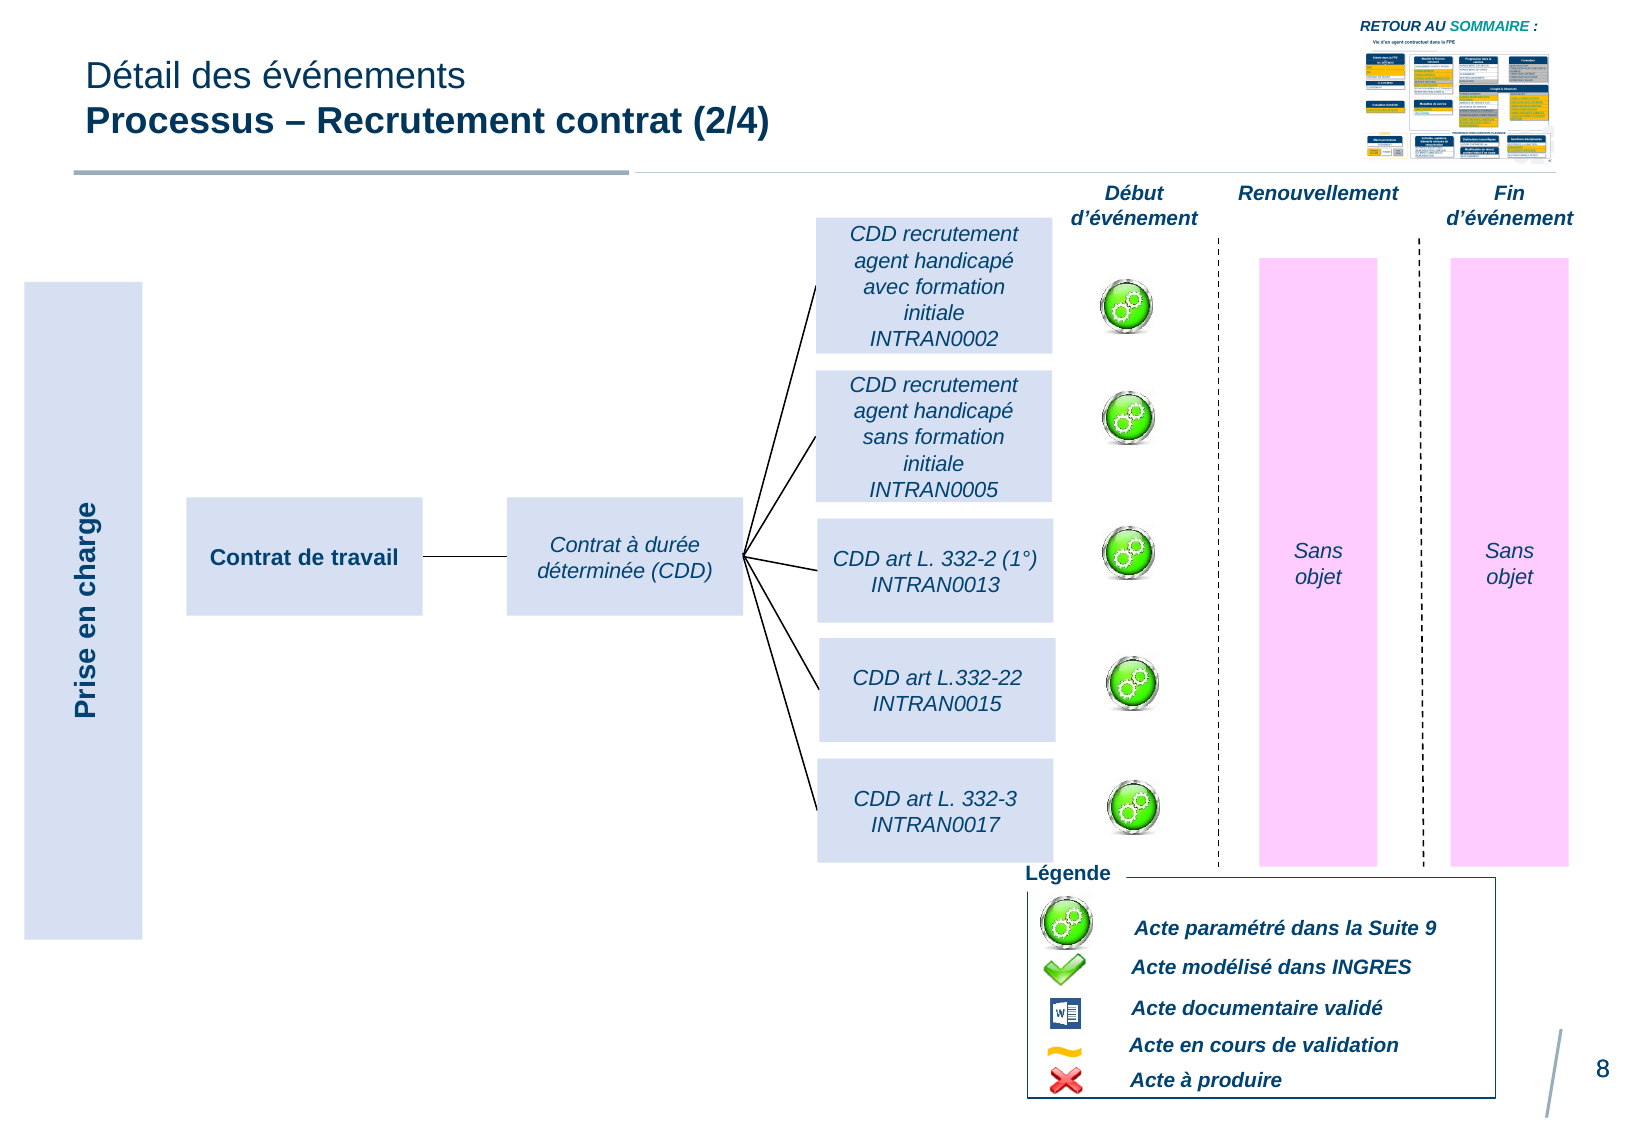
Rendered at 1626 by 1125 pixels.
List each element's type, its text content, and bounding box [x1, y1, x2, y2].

slide_number 8 [1516, 1044, 1625, 1121]
picture [1034, 894, 1095, 1043]
picture [1102, 524, 1155, 580]
picture [1100, 277, 1153, 334]
picture [1049, 1067, 1083, 1094]
picture [1102, 389, 1155, 445]
picture [1106, 654, 1159, 711]
picture [1364, 33, 1554, 164]
picture [1107, 778, 1160, 835]
